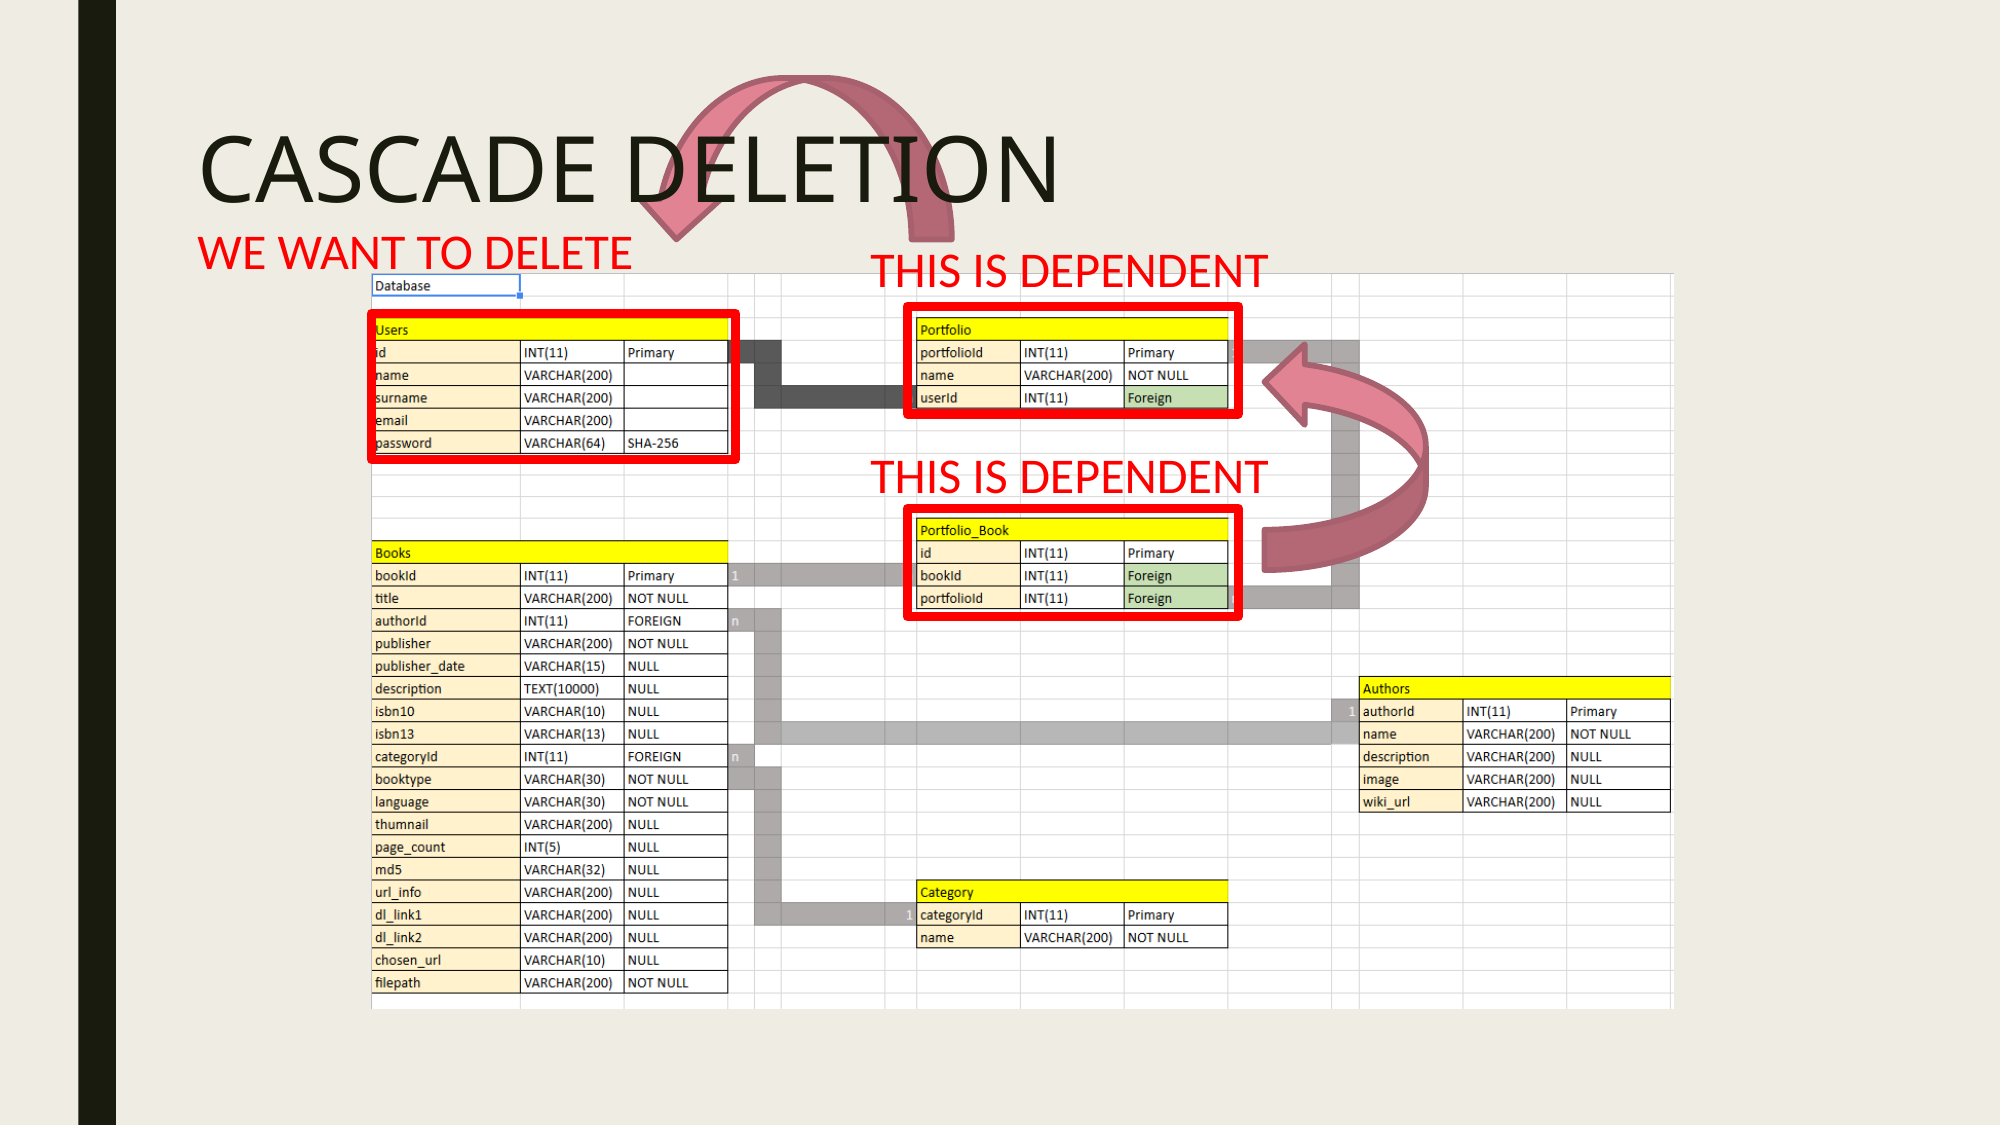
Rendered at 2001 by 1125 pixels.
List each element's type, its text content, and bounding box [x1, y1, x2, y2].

text_box THIS IS DEPENDENT [855, 230, 1328, 273]
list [371, 273, 1675, 1009]
title CASCADE DELETION [182, 116, 1758, 361]
text_box [697, 75, 911, 116]
text_box WE WANT TO DELETE [182, 211, 655, 287]
